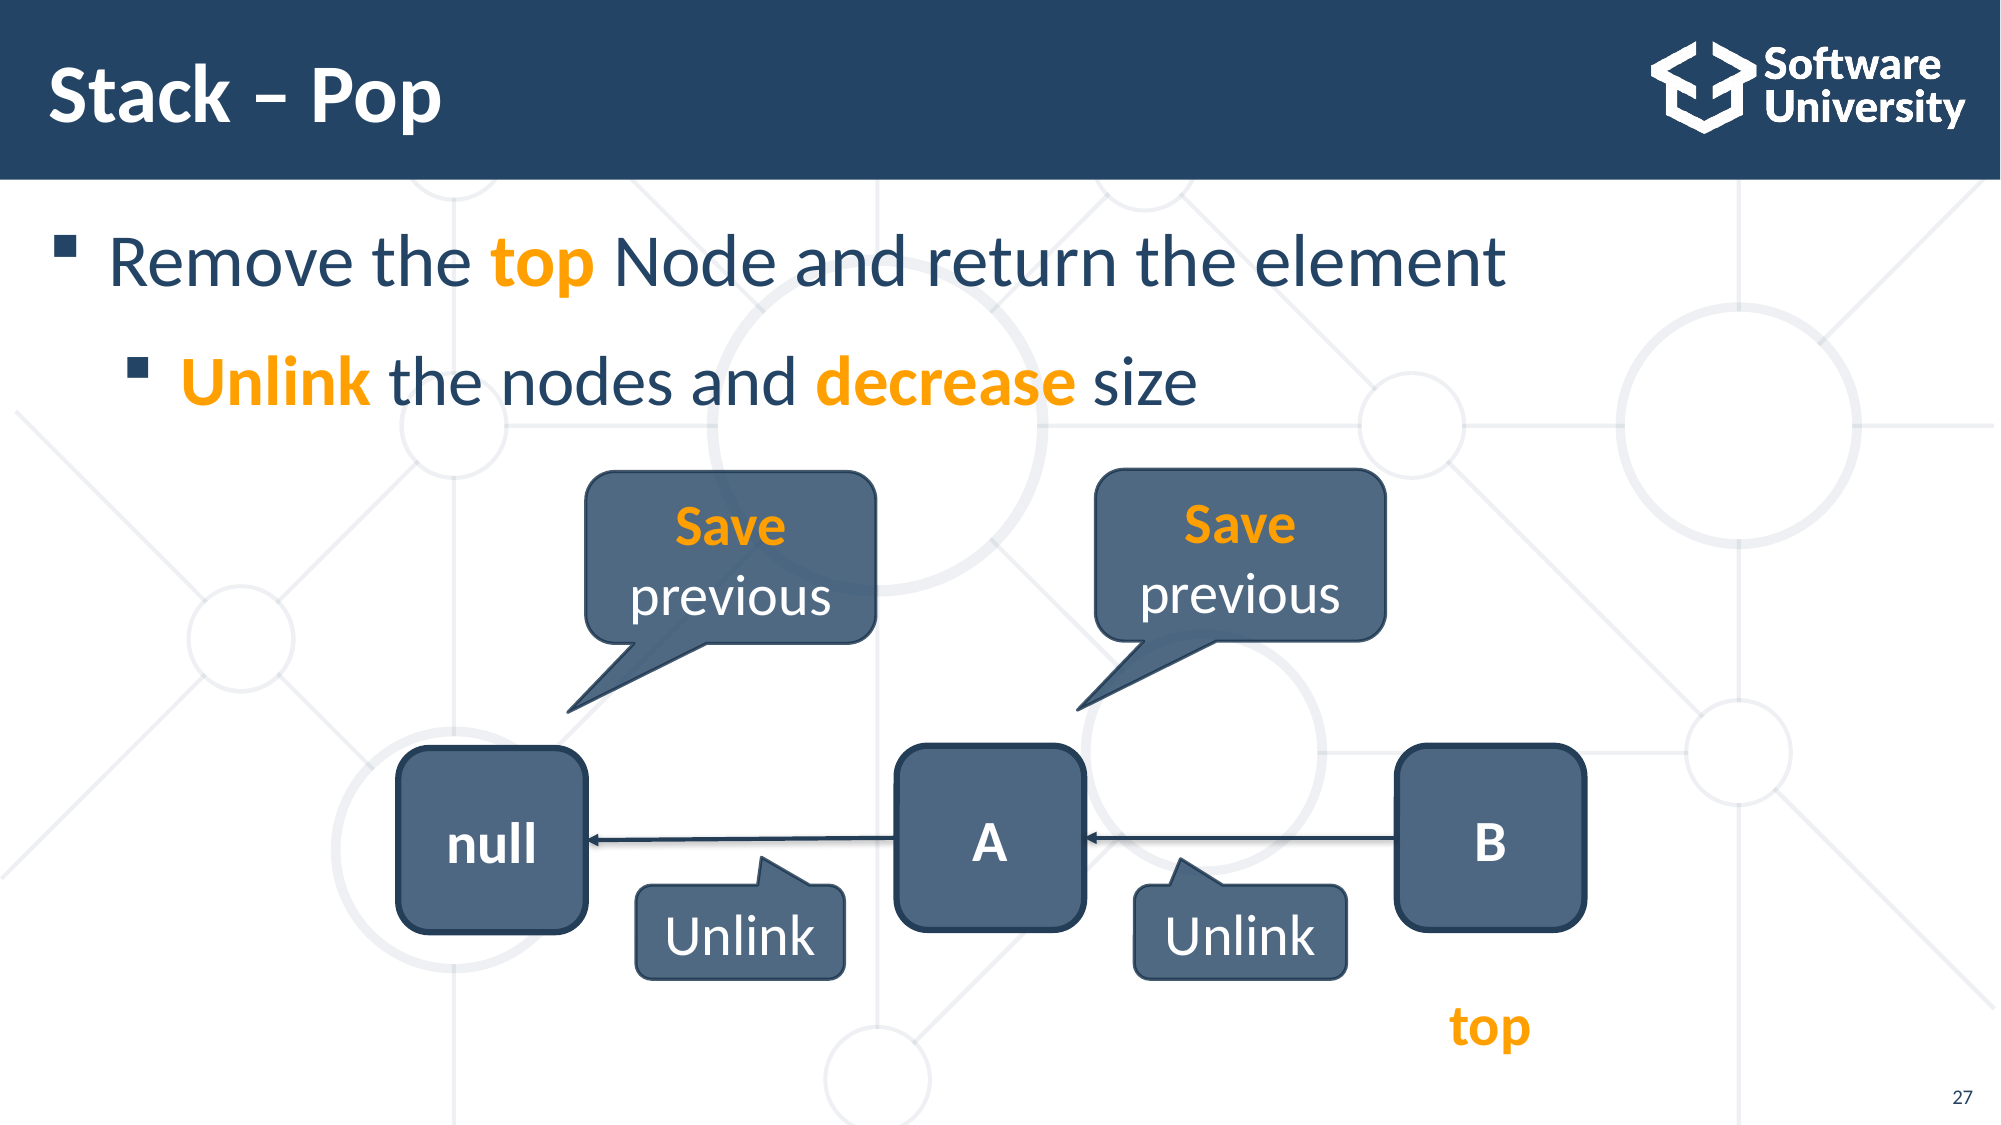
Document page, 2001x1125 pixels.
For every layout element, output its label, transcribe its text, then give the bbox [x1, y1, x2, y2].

slide_number 27 [1927, 1067, 1989, 1117]
text_box Unlink [1132, 856, 1349, 982]
list Remove the top Node and return the element Unlink the nodes and decrease size [31, 196, 1970, 1104]
text_box A [894, 743, 1087, 932]
text_box top [1434, 979, 1547, 1065]
text_box Save previous [566, 469, 879, 715]
picture [1651, 41, 1966, 134]
text_box Unlink [633, 855, 847, 982]
title Stack – Pop [31, 16, 1625, 162]
text_box null [396, 745, 588, 935]
text_box Save previous [1075, 467, 1388, 713]
text_box B [1394, 743, 1587, 932]
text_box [585, 837, 897, 841]
